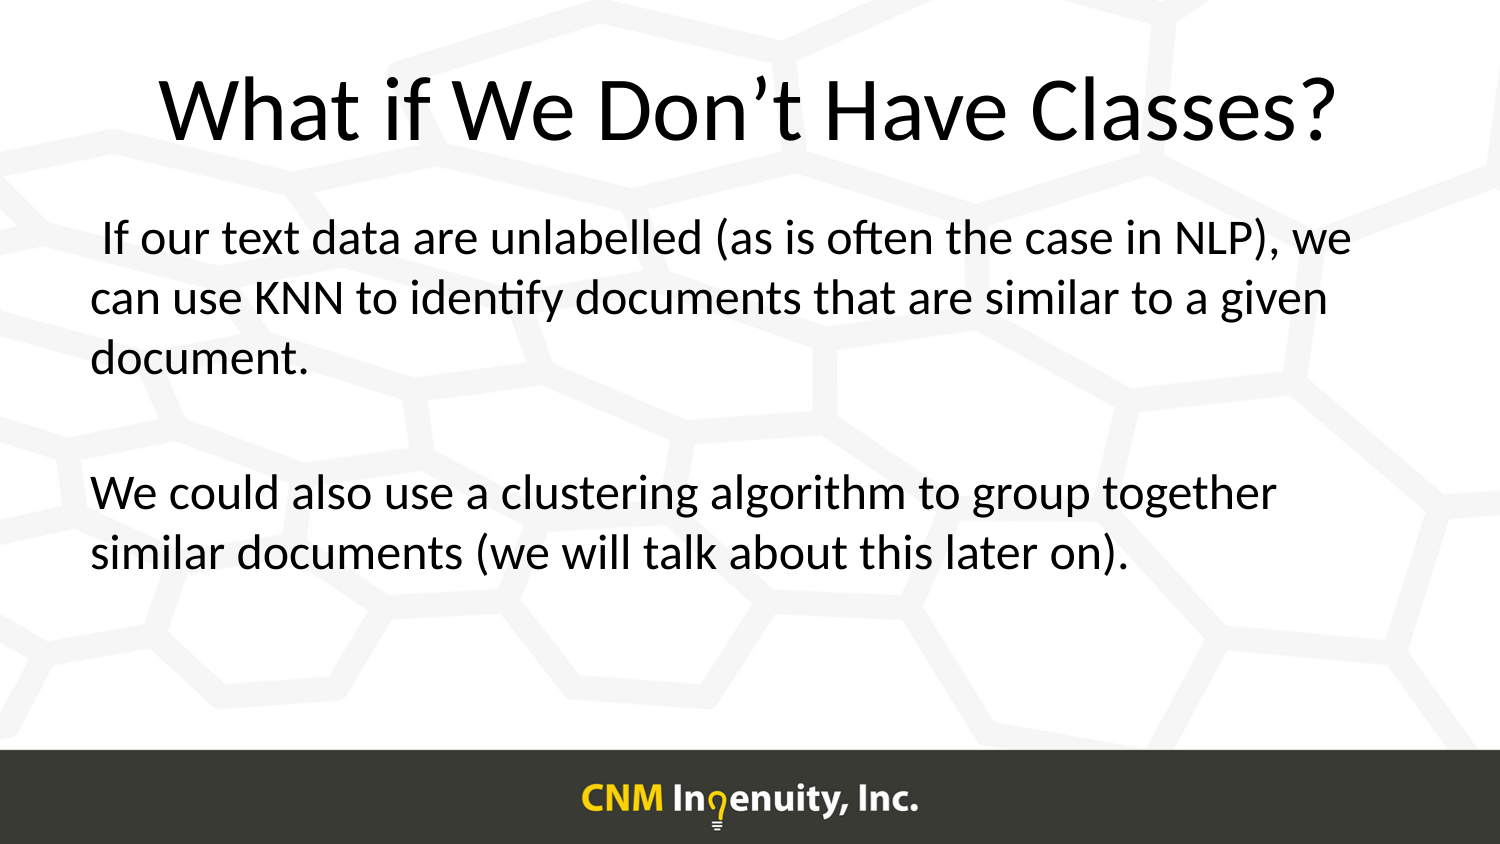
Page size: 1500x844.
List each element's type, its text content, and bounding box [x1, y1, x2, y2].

title What if We Don’t Have Classes? [75, 33, 1425, 175]
picture [0, 0, 1500, 844]
list If our text data are unlabelled (as is often the case in NLP), we can use KNN to identify documents that are similar to a given document. We could also use a clustering algorithm to group together similar documents (we will talk about this later on). [75, 196, 1425, 754]
